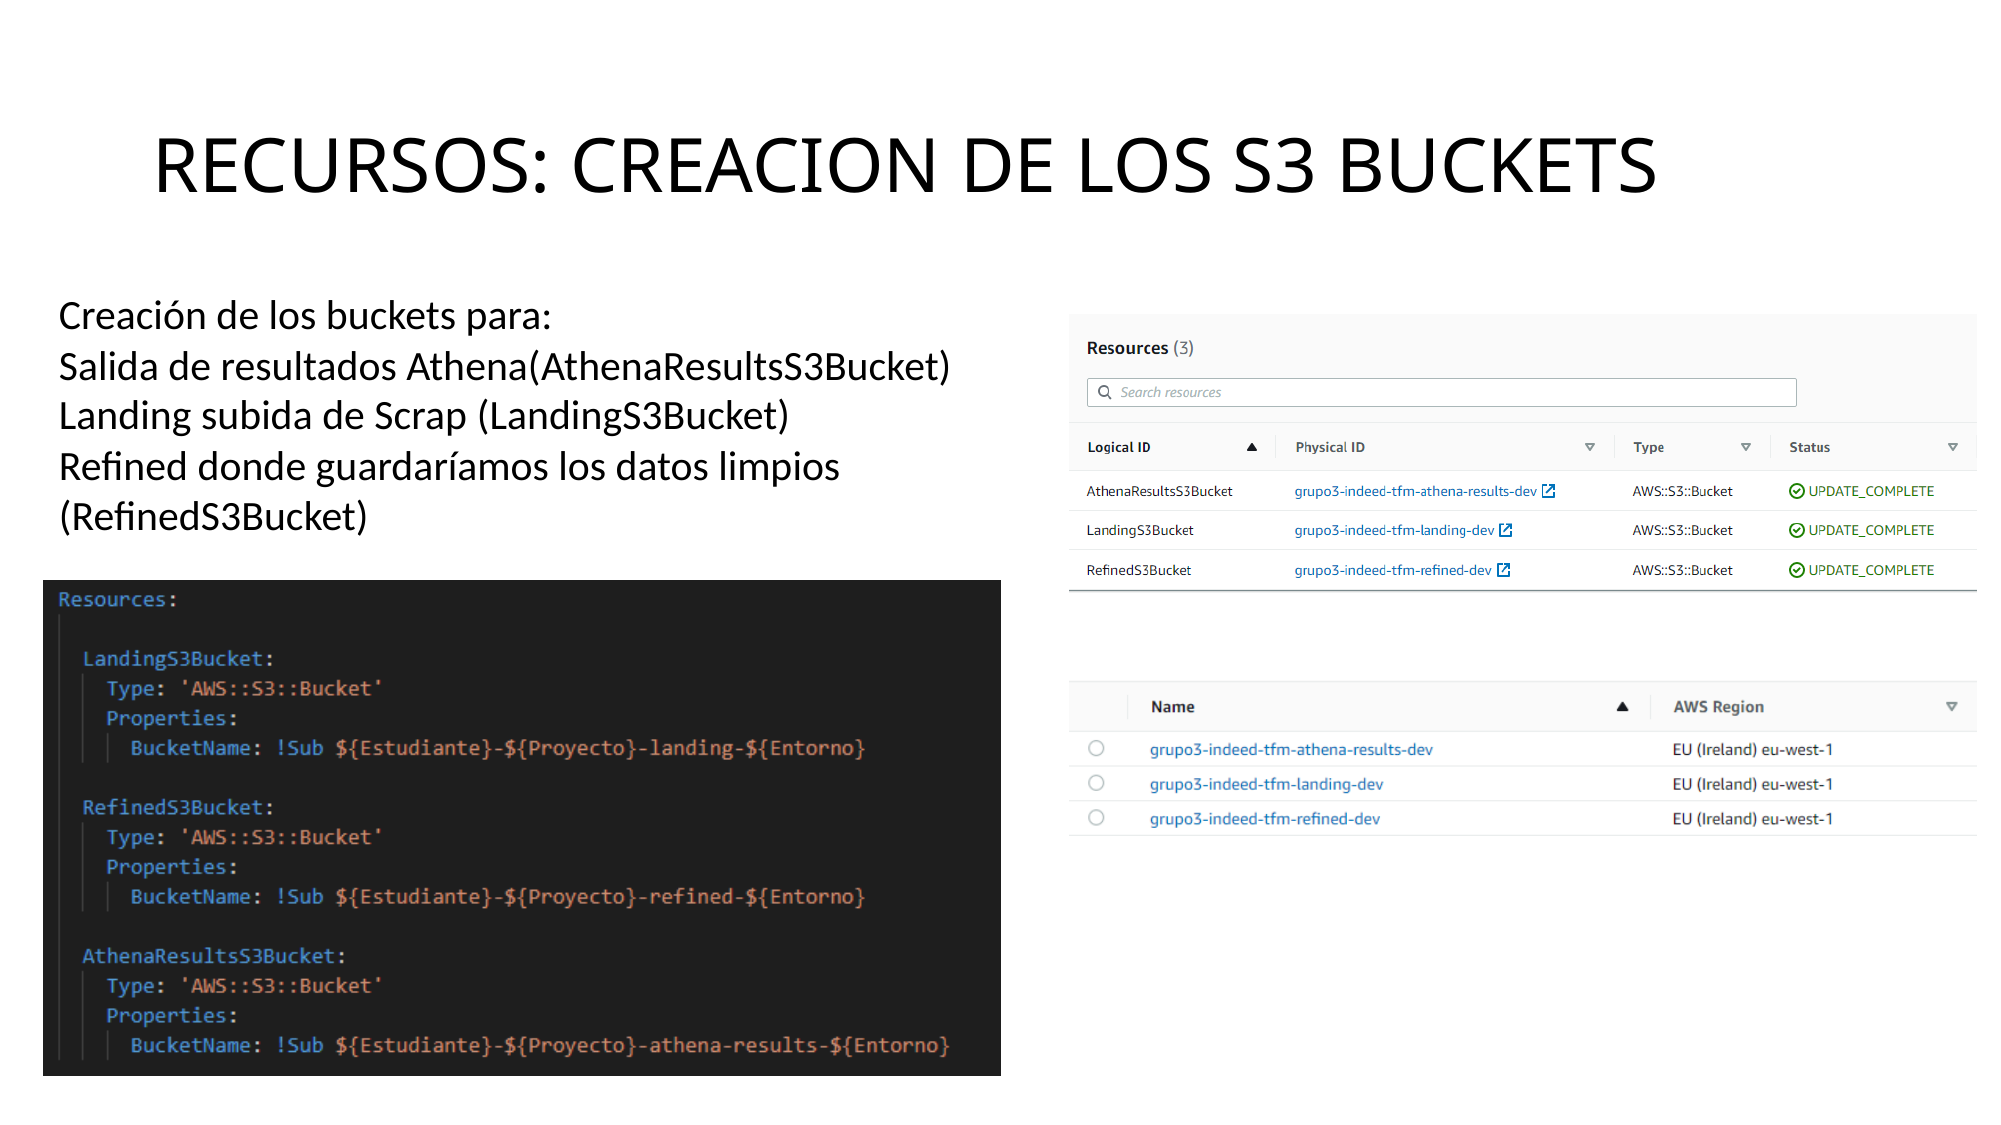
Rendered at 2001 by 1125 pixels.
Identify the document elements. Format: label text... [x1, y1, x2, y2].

title RECURSOS: CREACION DE LOS S3 BUCKETS [137, 59, 1863, 278]
picture [1069, 680, 1977, 836]
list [43, 580, 1001, 1076]
text_box Creación de los buckets para: Salida de resultados Athena(AthenaResultsS3Bucket) Landing subida de Scrap (LandingS3Bucket) Refined donde guardaríamos los datos limpios (RefinedS3Bucket) [44, 280, 1071, 591]
picture [1069, 314, 1977, 593]
